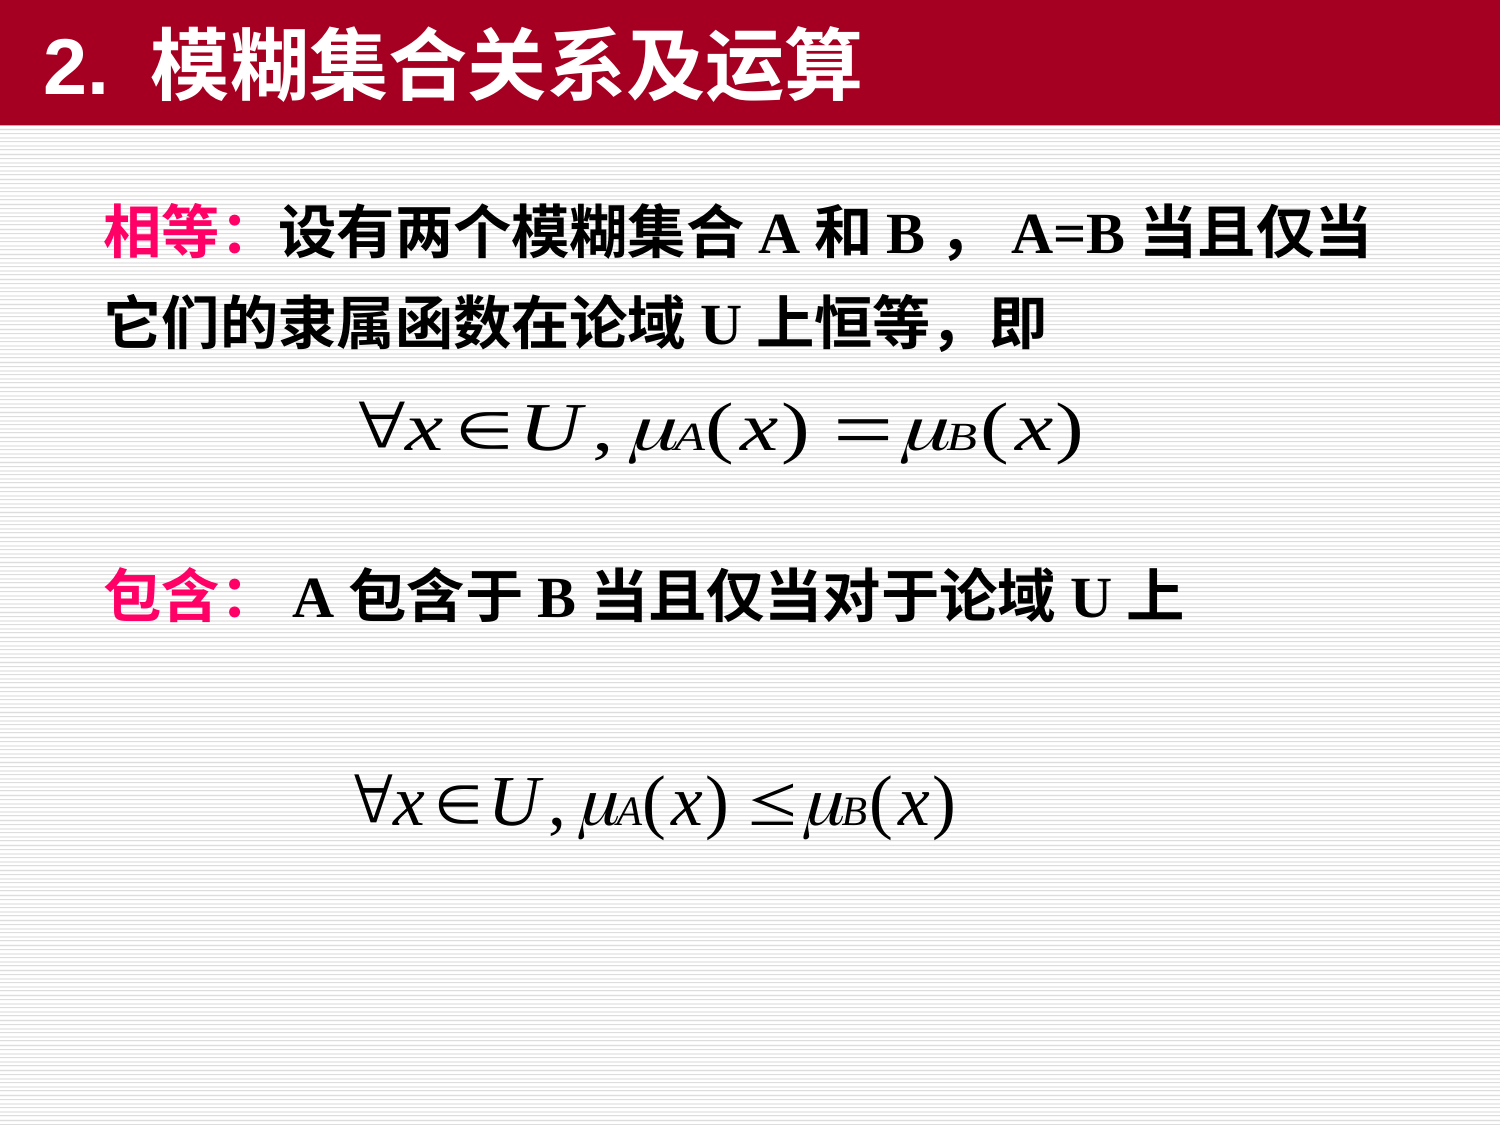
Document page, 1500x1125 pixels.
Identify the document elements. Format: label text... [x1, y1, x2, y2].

list 相等：设有两个模糊集合A和B，A=B当且仅当它们的隶属函数在论域U上恒等，即 包含：A包含于B当且仅当对于论域U上 [88, 166, 1412, 940]
picture [0, 126, 1500, 1125]
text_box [334, 386, 1103, 479]
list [334, 759, 967, 855]
title 2. 模糊集合关系及运算 [0, 0, 1500, 126]
